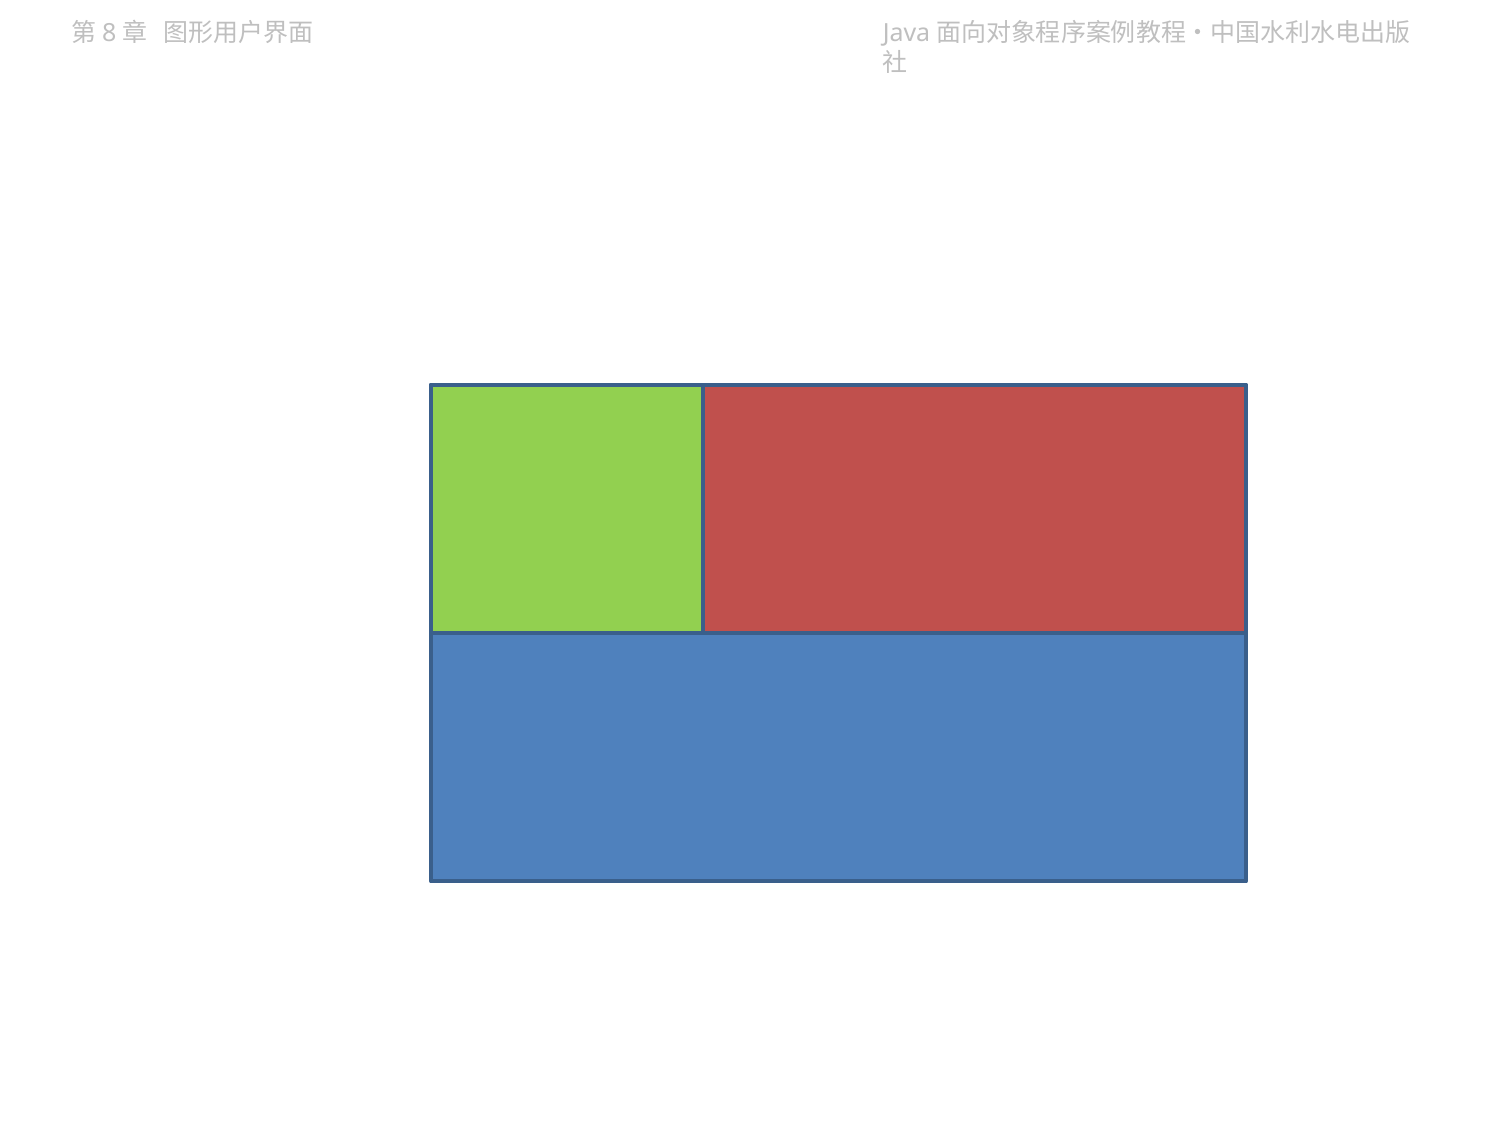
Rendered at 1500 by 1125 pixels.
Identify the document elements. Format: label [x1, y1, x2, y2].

text_box [429, 635, 1248, 883]
text_box [429, 383, 705, 635]
text_box [705, 383, 1248, 635]
